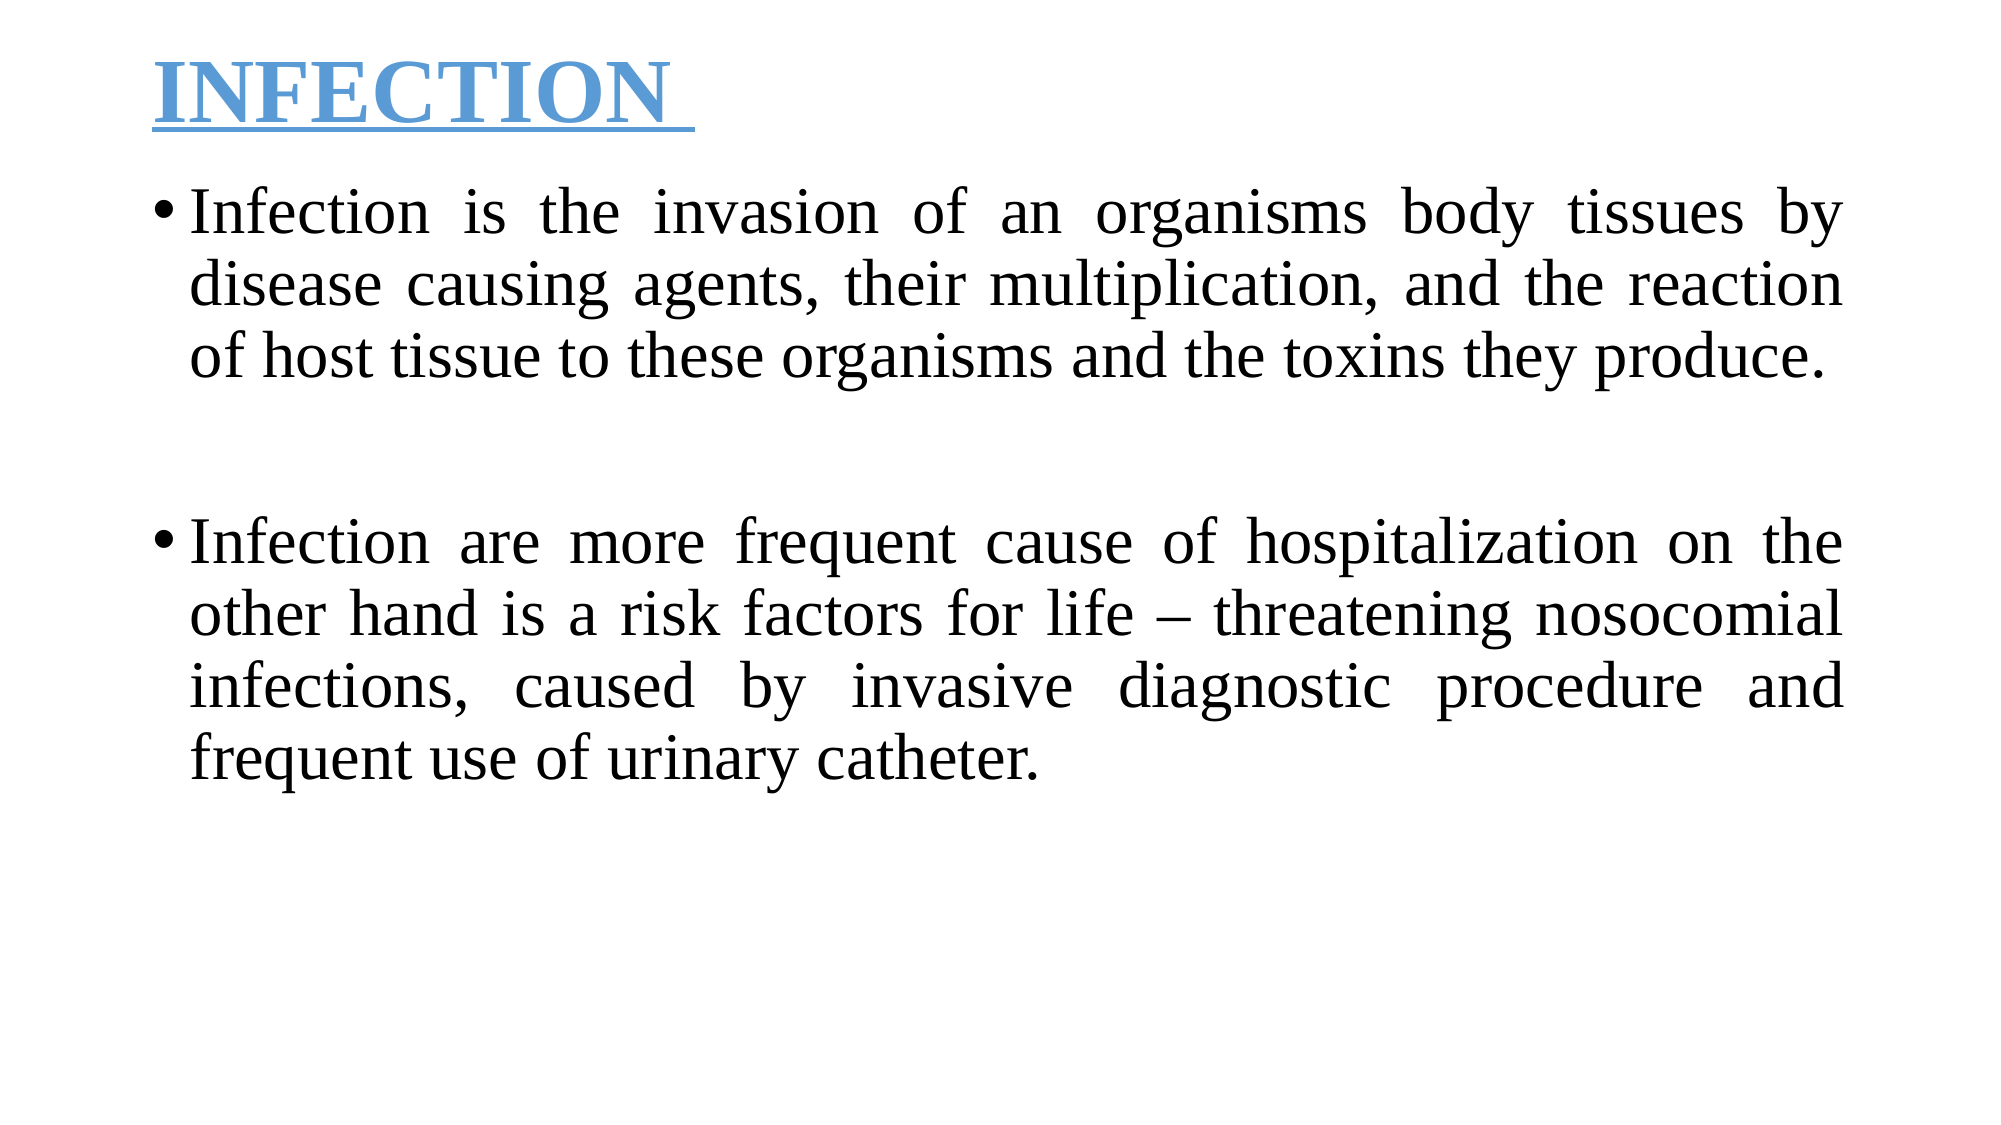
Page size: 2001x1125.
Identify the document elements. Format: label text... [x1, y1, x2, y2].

title INFECTION [137, 17, 1863, 168]
list Infection is the invasion of an organisms body tissues by disease causing agents, their multiplication, and the reaction of host tissue to these organisms and the toxins they produce. Infection are more frequent cause of hospitalization on the other hand is a risk factors for life – threatening nosocomial infections, caused by invasive diagnostic procedure and frequent use of urinary catheter. [137, 168, 1863, 1014]
